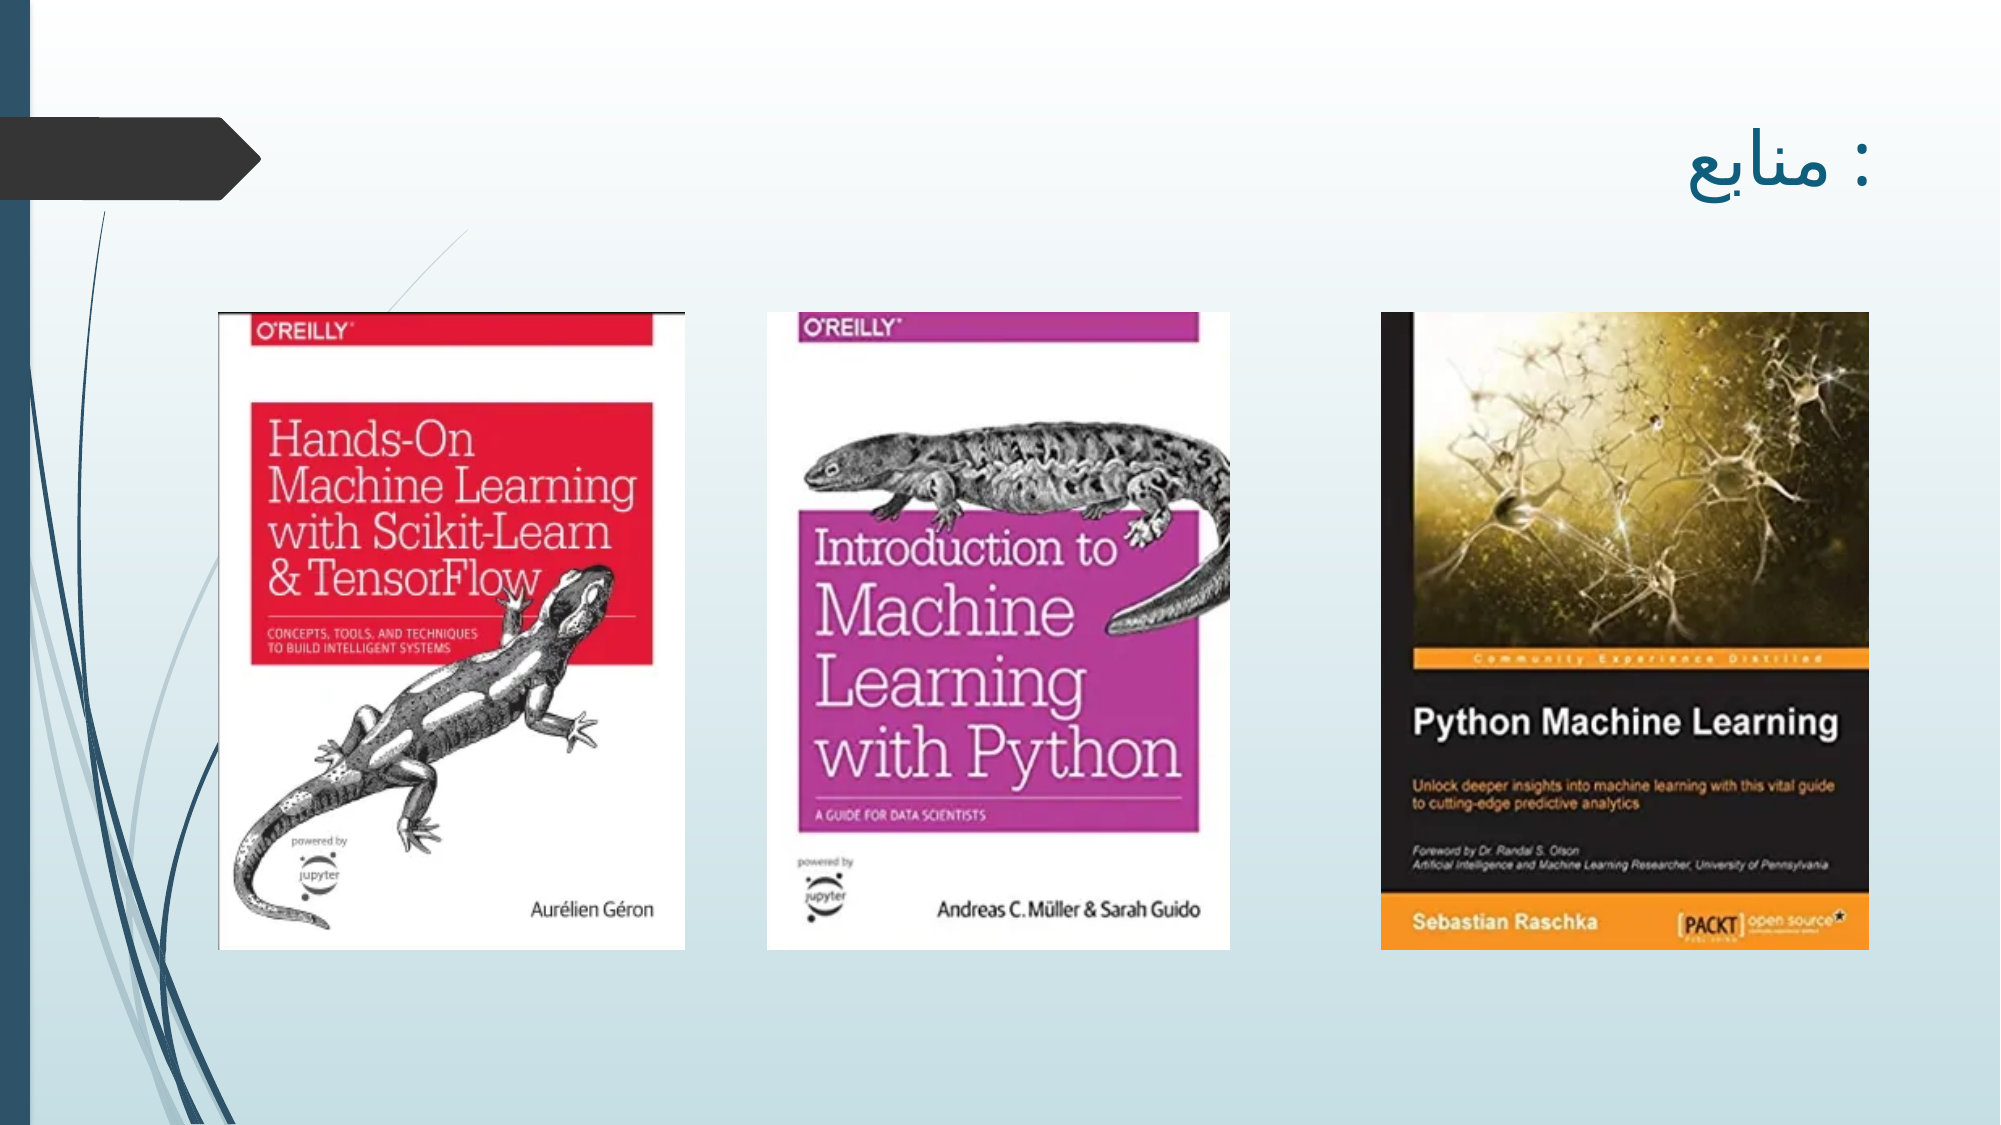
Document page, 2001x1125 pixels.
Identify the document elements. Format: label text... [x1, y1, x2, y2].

picture [767, 312, 1231, 950]
picture [1381, 312, 1869, 950]
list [218, 312, 685, 950]
title منابع : [425, 102, 1888, 313]
